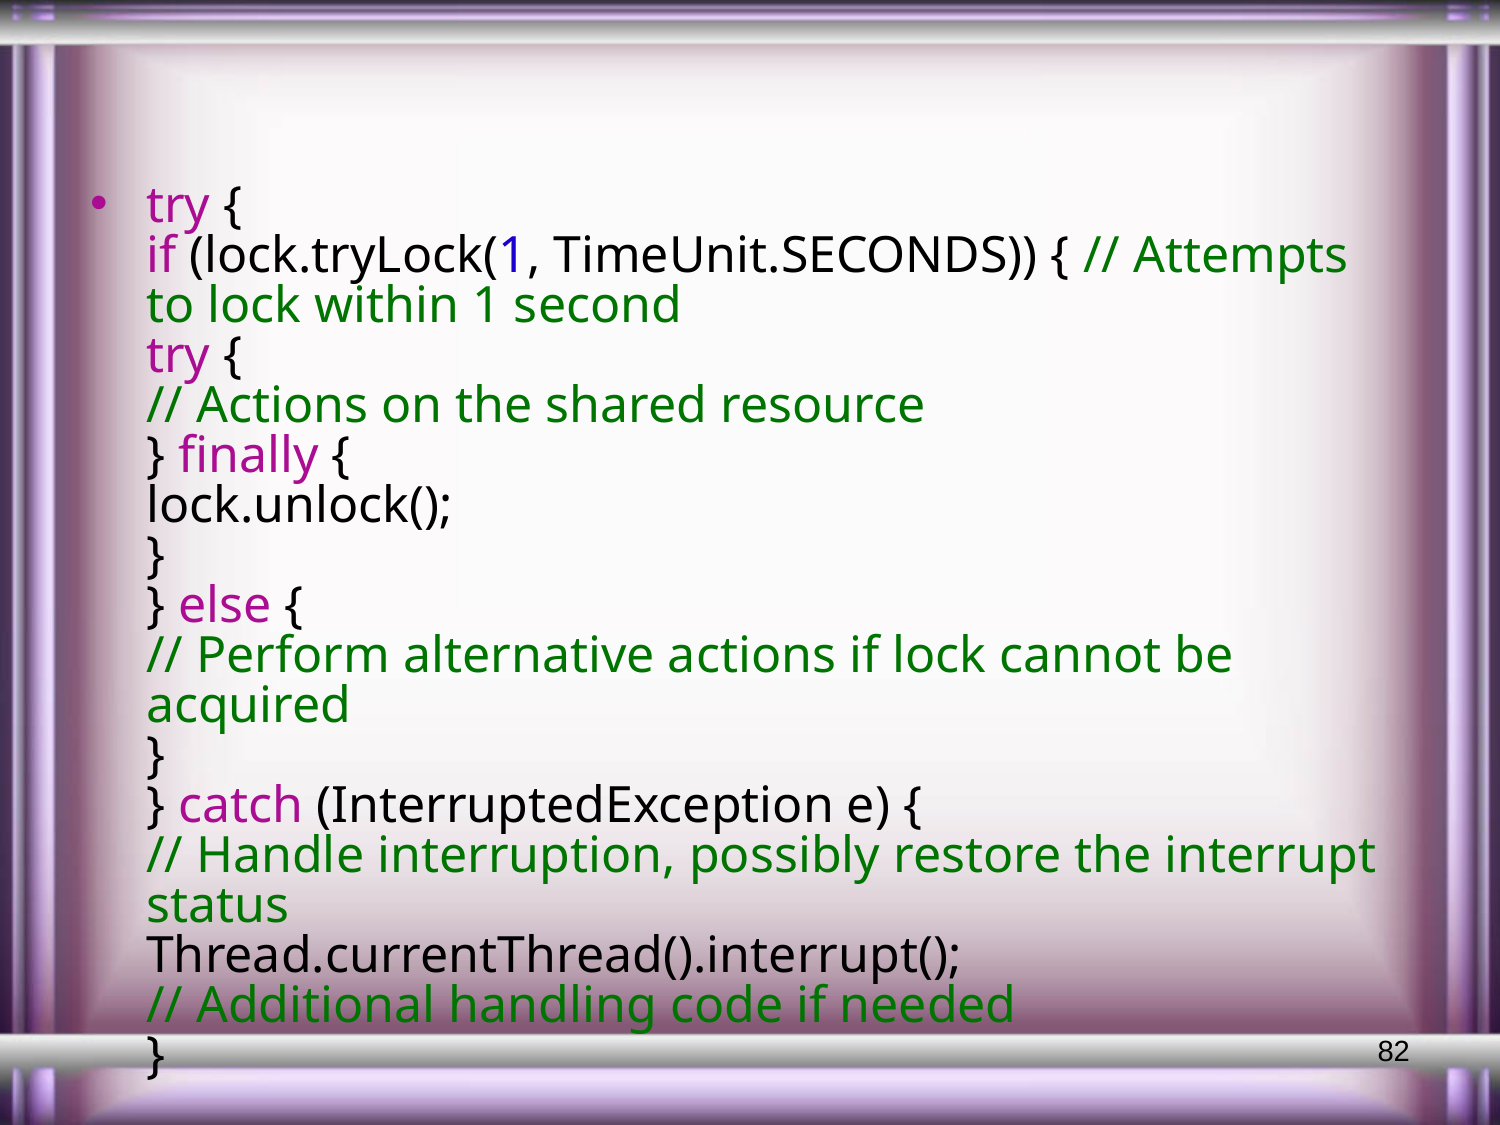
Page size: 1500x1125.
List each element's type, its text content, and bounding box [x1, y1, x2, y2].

picture [0, 0, 1500, 1125]
list try { if (lock.tryLock(1, TimeUnit.SECONDS)) { // Attempts to lock within 1 second try { // Actions on the shared resource } finally { lock.unlock(); } } else { // Perform alternative actions if lock cannot be acquired } } catch (InterruptedException e) { // Handle interruption, possibly restore the interrupt status Thread.currentThread().interrupt(); // Additional handling code if needed } [75, 174, 1425, 1005]
slide_number 82 [1074, 1024, 1426, 1103]
